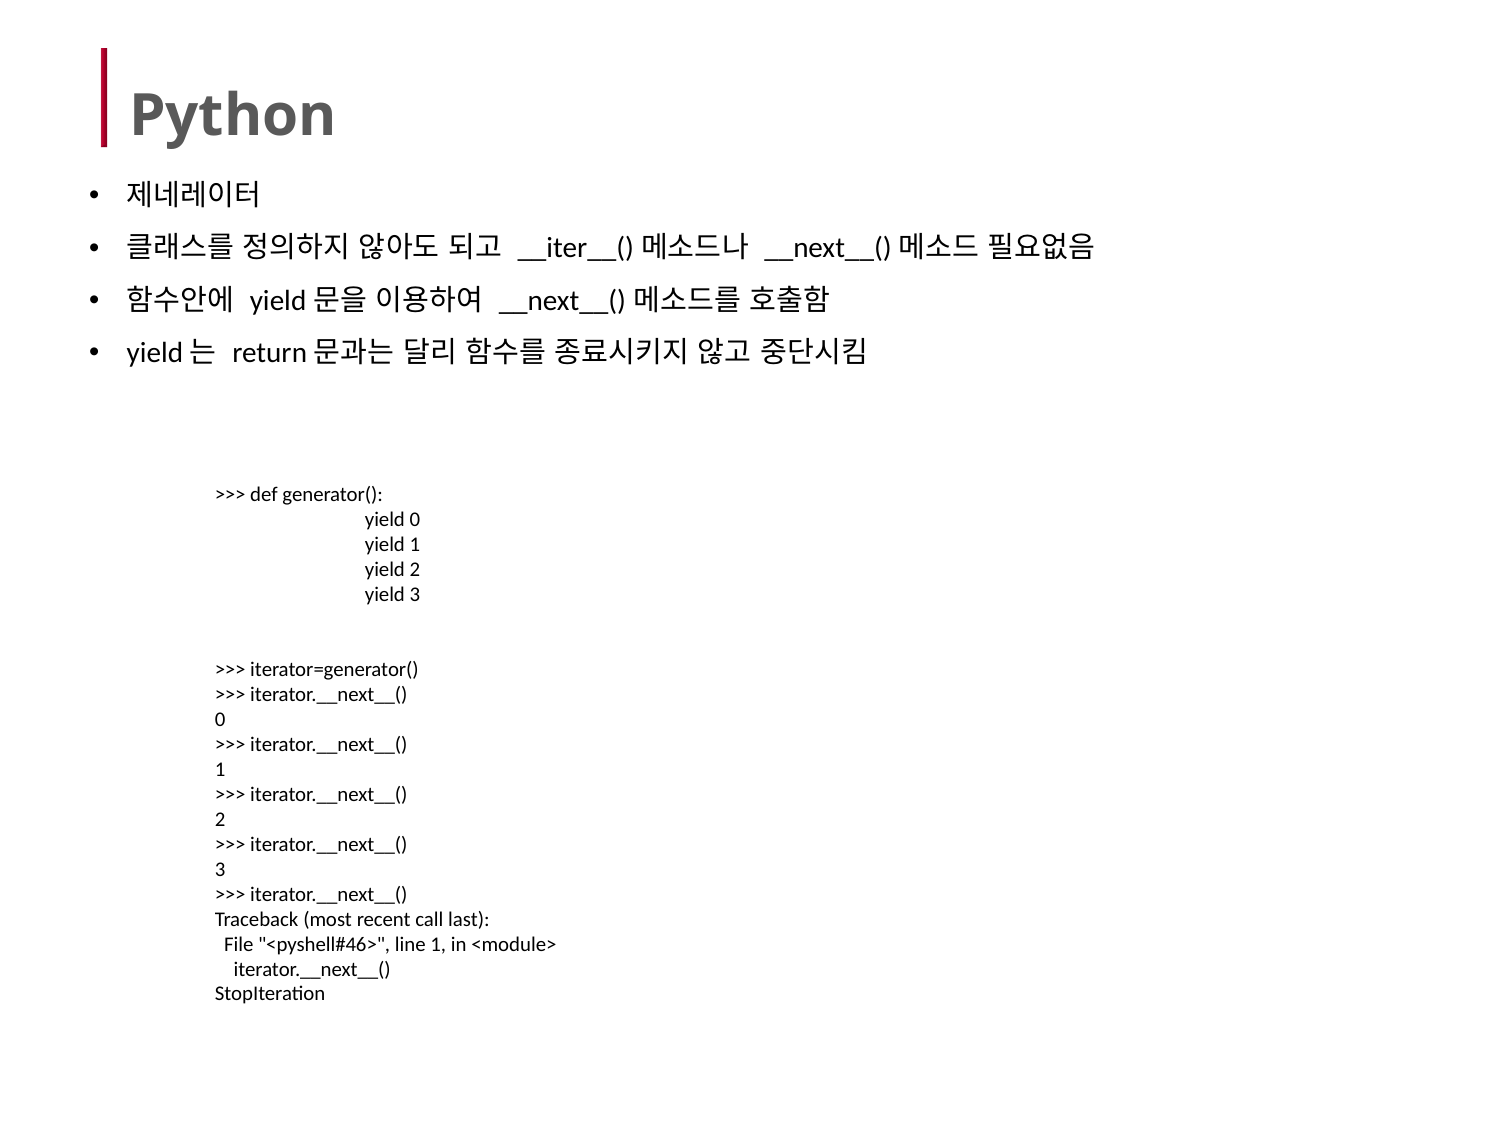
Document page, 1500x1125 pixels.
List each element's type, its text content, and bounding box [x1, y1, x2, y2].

list 제네레이터 클래스를 정의하지 않아도 되고 __iter__()메소드나 __next__()메소드 필요없음 함수안에 yield문을 이용하여 __next__()메소드를 호출함 yield는 return문과는 달리 함수를 종료시키지 않고 중단시킴 [74, 173, 1473, 1046]
text_box >>> def generator(): yield 0 yield 1 yield 2 yield 3 >>> iterator=generator() >>> iterator.__next__() 0 >>> iterator.__next__() 1 >>> iterator.__next__() 2 >>> iterator.__next__() 3 >>> iterator.__next__() Traceback (most recent call last): File "<pyshell#46>", line 1, in <module> iterator.__next__() StopIteration [124, 473, 807, 1013]
picture [84, 48, 123, 156]
